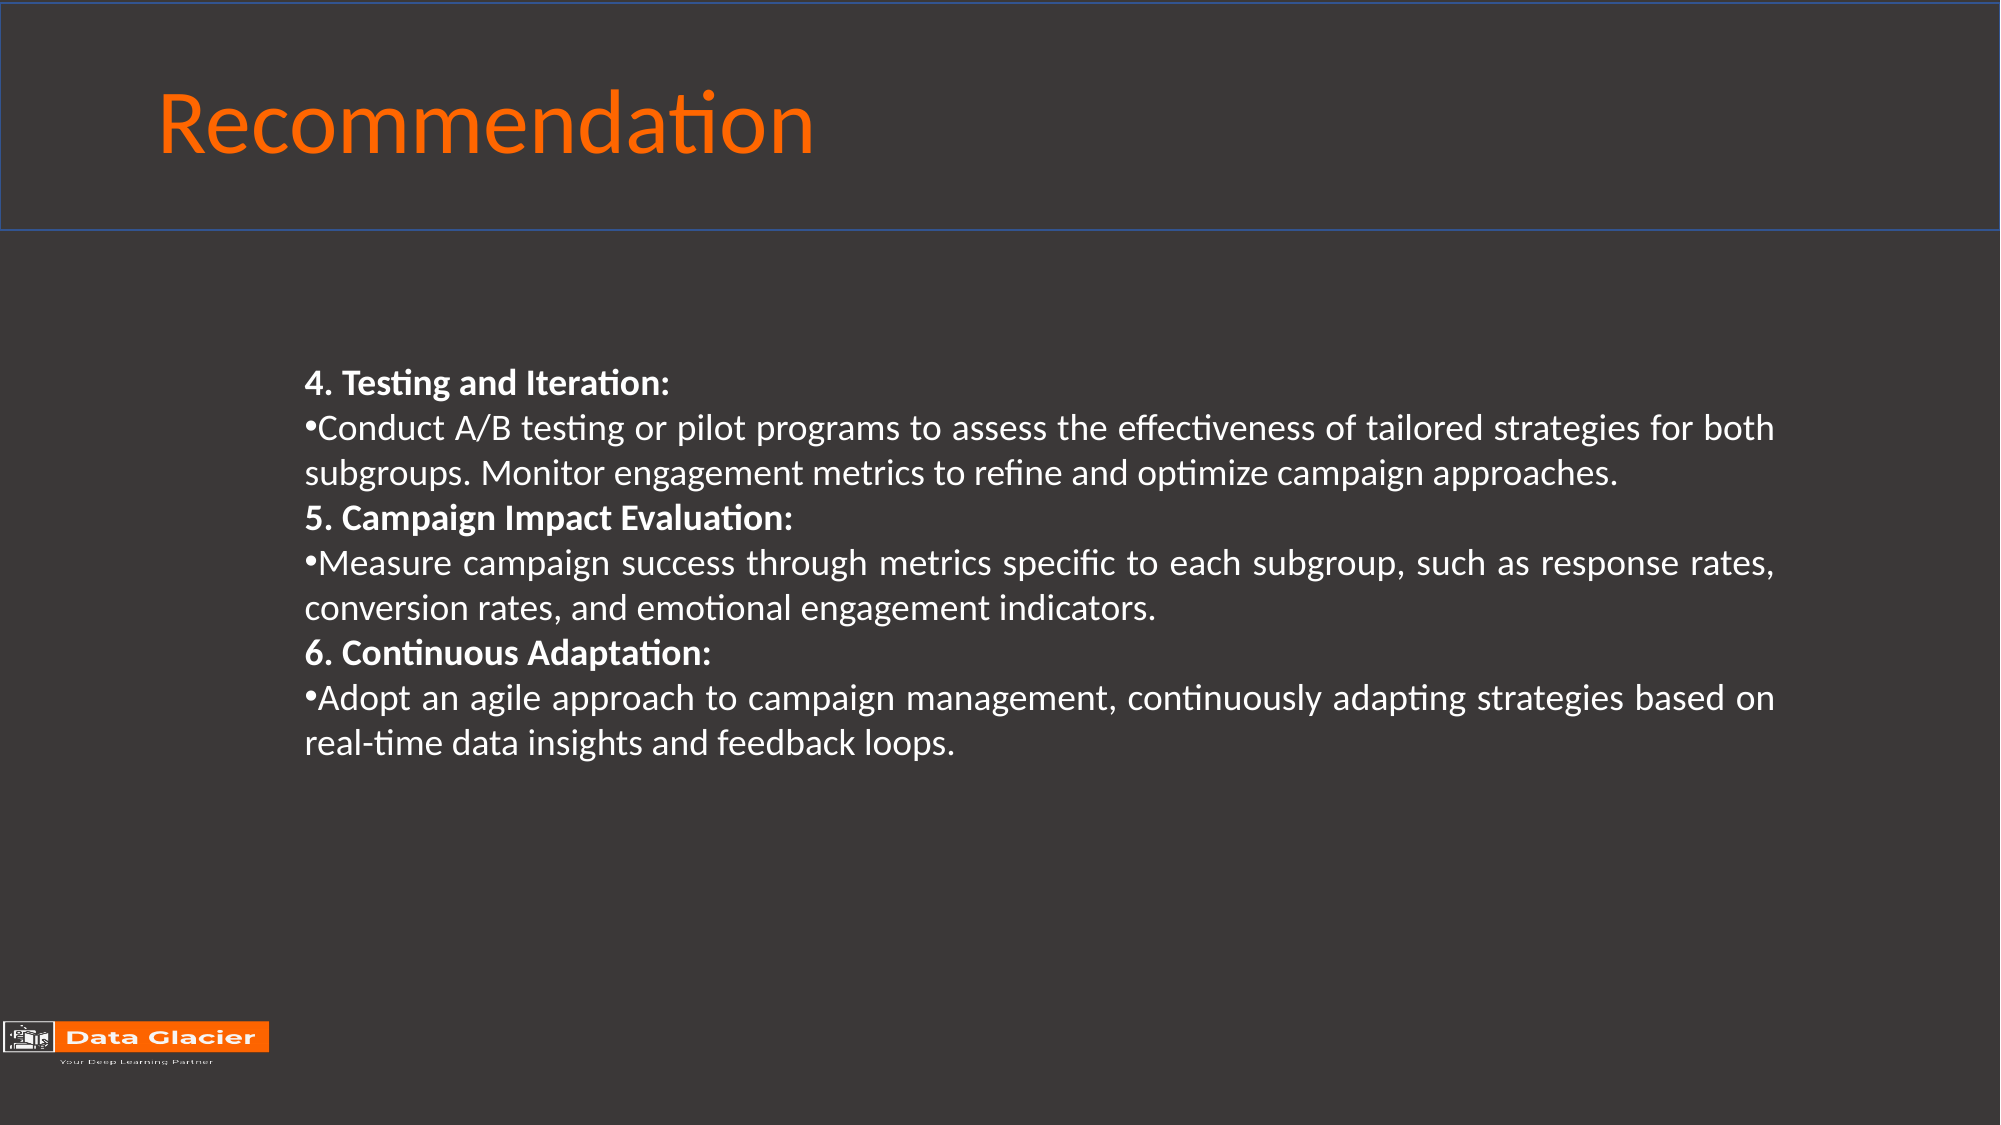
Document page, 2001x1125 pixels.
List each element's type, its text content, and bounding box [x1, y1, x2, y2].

text_box 4. Testing and Iteration: Conduct A/B testing or pilot programs to assess the effectiveness of tailored strategies for both subgroups. Monitor engagement metrics to refine and optimize campaign approaches. 5. Campaign Impact Evaluation: Measure campaign success through metrics specific to each subgroup, such as response rates, conversion rates, and emotional engagement indicators. 6. Continuous Adaptation: Adopt an agile approach to campaign management, continuously adapting strategies based on real-time data insights and feedback loops. [289, 350, 1792, 771]
picture [0, 961, 272, 1125]
text_box Recommendation [0, 2, 2000, 231]
